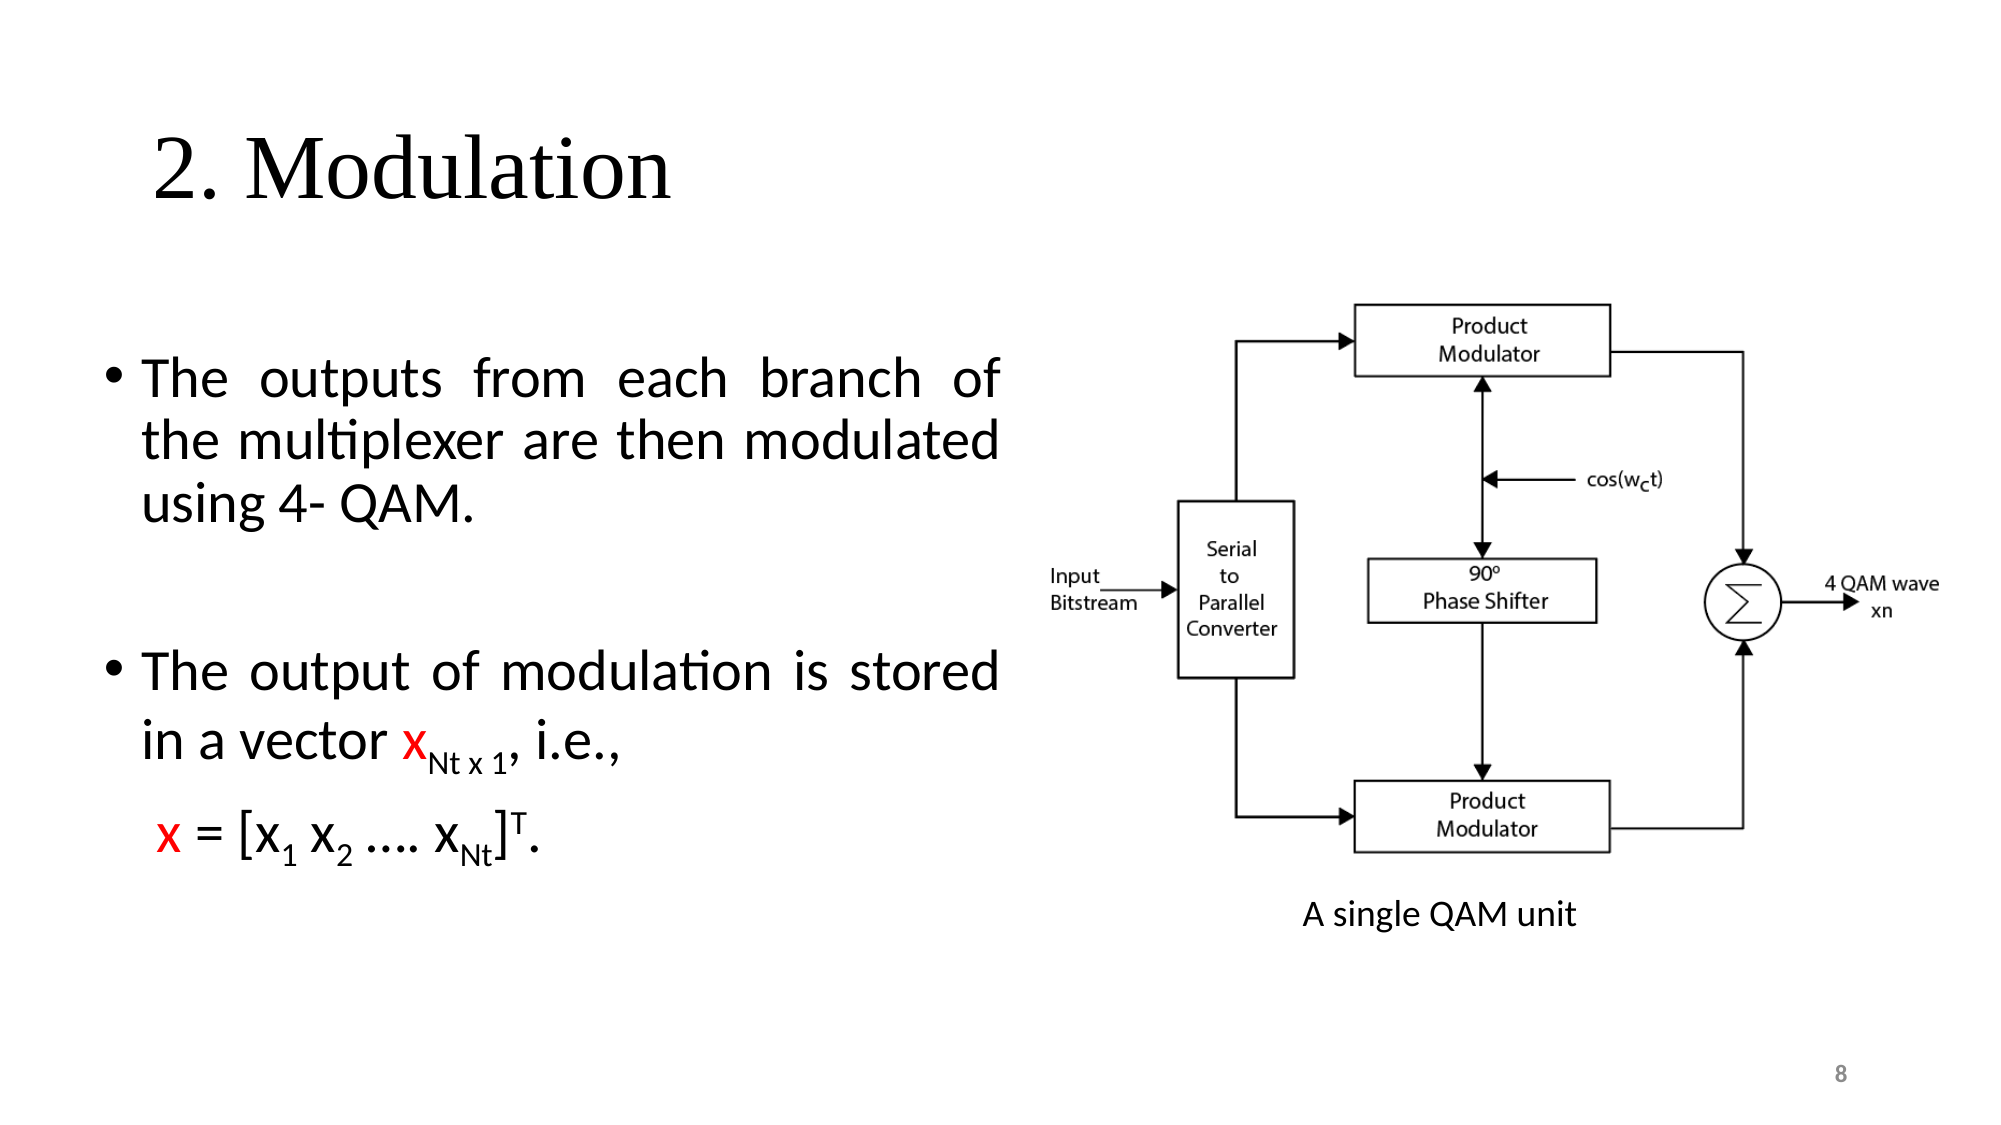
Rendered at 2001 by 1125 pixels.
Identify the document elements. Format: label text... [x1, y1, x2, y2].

slide_number 8 [1412, 1042, 1863, 1103]
list The outputs from each branch of the multiplexer are then modulated using 4- QAM. The output of modulation is stored in a vector xNt x 1, i.e., x = [x1 x2 …. xNt]T. [88, 339, 1017, 1125]
picture [1040, 222, 1968, 942]
title 2. Modulation [137, 59, 1863, 278]
